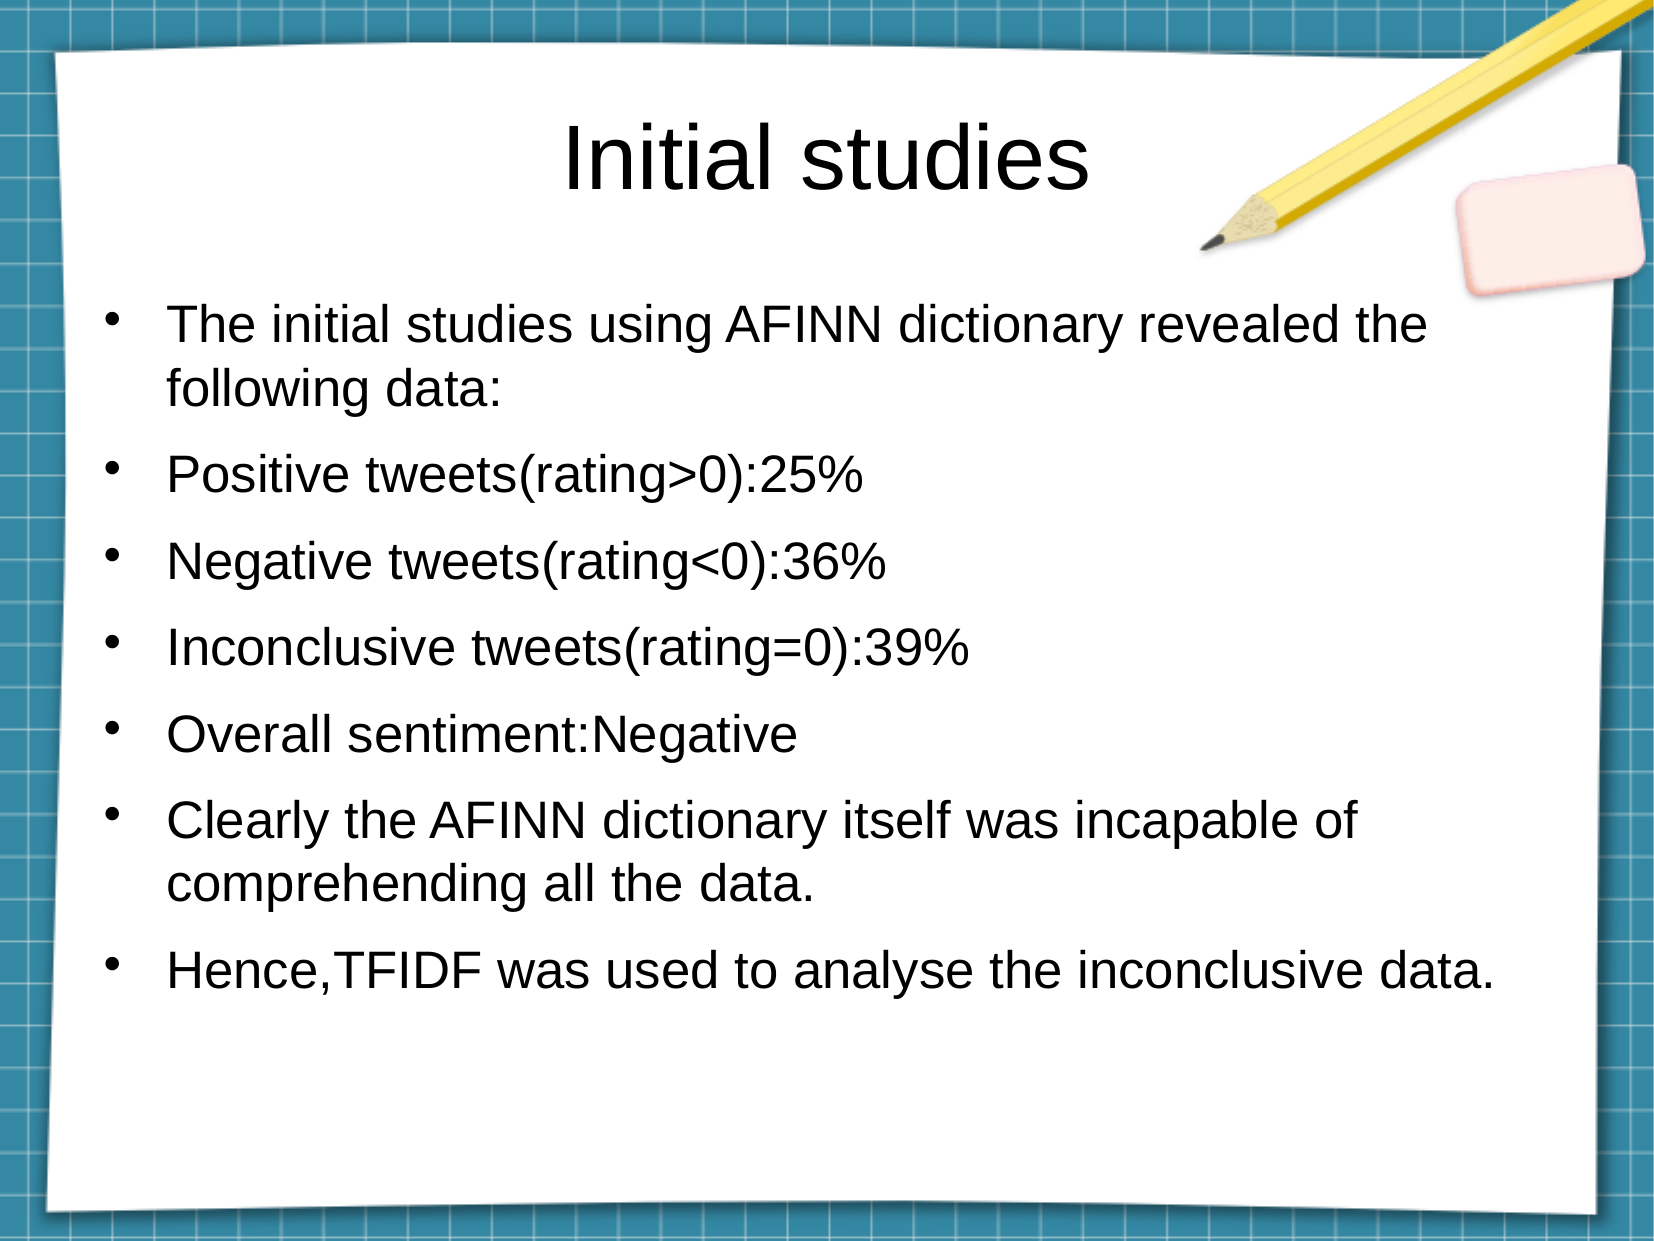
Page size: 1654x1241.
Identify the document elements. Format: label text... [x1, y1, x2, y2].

picture [0, 0, 1654, 1241]
text_box Initial studies [82, 49, 1571, 257]
text_box The initial studies using AFINN dictionary revealed the following data: Positive tweets(rating>0):25% Negative tweets(rating<0):36% Inconclusive tweets(rating=0):39% Overall sentiment:Negative Clearly the AFINN dictionary itself was incapable of comprehending all the data. Hence,TFIDF was used to analyse the inconclusive data. [82, 290, 1571, 1010]
